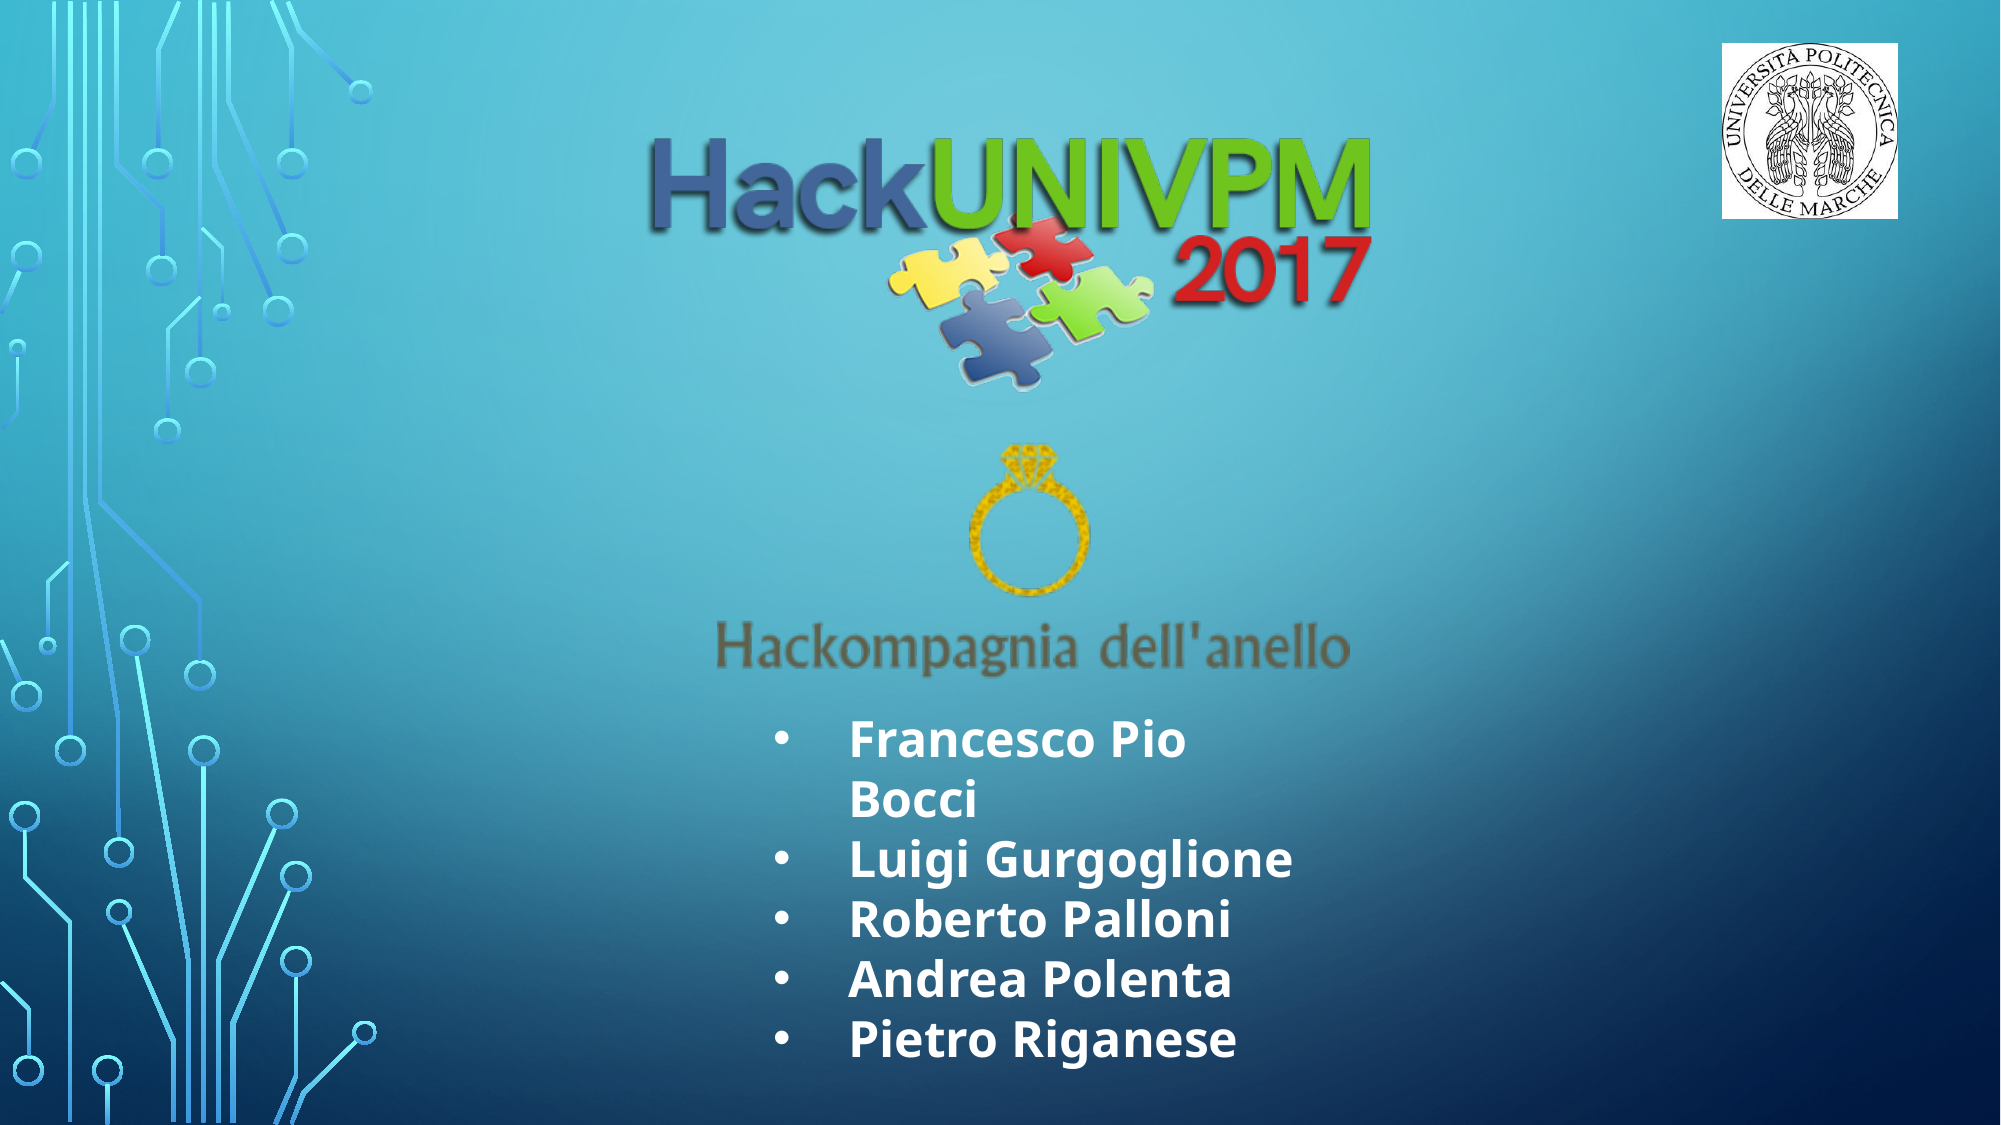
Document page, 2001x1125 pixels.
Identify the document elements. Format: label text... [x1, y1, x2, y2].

picture [1722, 43, 1898, 219]
picture [641, 130, 1379, 808]
text_box Francesco Pio Bocci Luigi Gurgoglione Roberto Palloni Andrea Polenta Pietro Riganese [758, 808, 1310, 1075]
